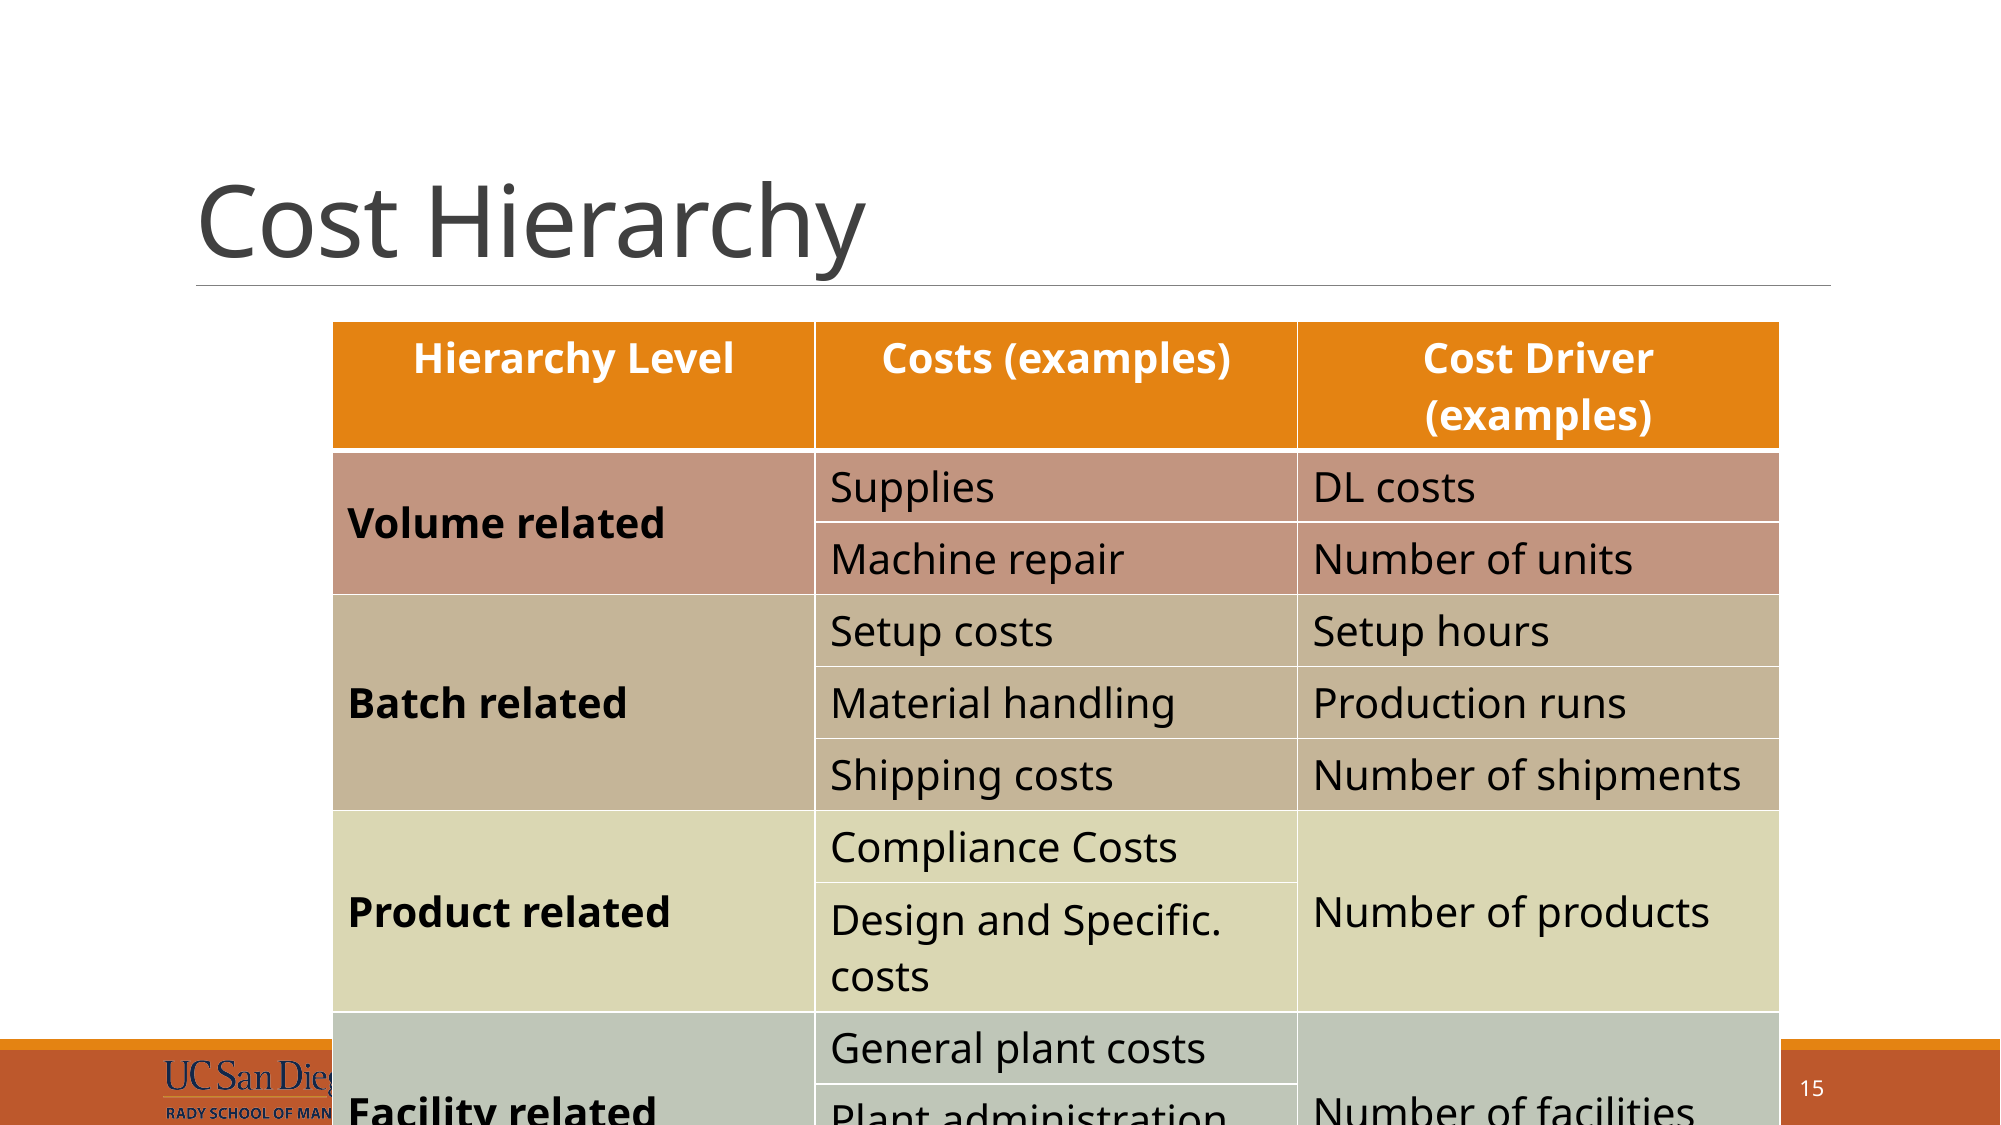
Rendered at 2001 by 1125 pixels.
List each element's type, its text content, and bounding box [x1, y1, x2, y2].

table_cell Setup costs [816, 595, 1297, 666]
table_cell Number of shipments [1298, 739, 1779, 810]
table_cell Compliance Costs [816, 811, 1297, 882]
table_header Hierarchy Level [333, 322, 814, 448]
slide_number 15 [1781, 1059, 1840, 1120]
table_cell Number of facilities [1298, 1013, 1779, 1125]
table_cell Batch related [333, 595, 814, 810]
table_cell General plant costs [816, 1013, 1297, 1083]
picture [160, 1056, 332, 1123]
table_header Cost Driver (examples) [1298, 322, 1779, 448]
table_cell DL costs [1298, 453, 1779, 521]
table_cell Shipping costs [816, 739, 1297, 810]
table_cell Facility related [333, 1013, 814, 1125]
table_cell Number of products [1298, 811, 1779, 1011]
table_cell Plant administration costs [816, 1085, 1297, 1125]
title Cost Hierarchy [180, 47, 1830, 285]
table_cell Production runs [1298, 667, 1779, 738]
table_header Costs (examples) [816, 322, 1297, 448]
table_cell Volume related [333, 453, 814, 594]
table_cell Material handling [816, 667, 1297, 738]
table_cell Supplies [816, 453, 1297, 521]
table_cell Machine repair [816, 523, 1297, 594]
table_cell Setup hours [1298, 595, 1779, 666]
table_cell Design and Specific. costs [816, 883, 1297, 1011]
table_cell Number of units [1298, 523, 1779, 594]
table_cell Product related [333, 811, 814, 1011]
